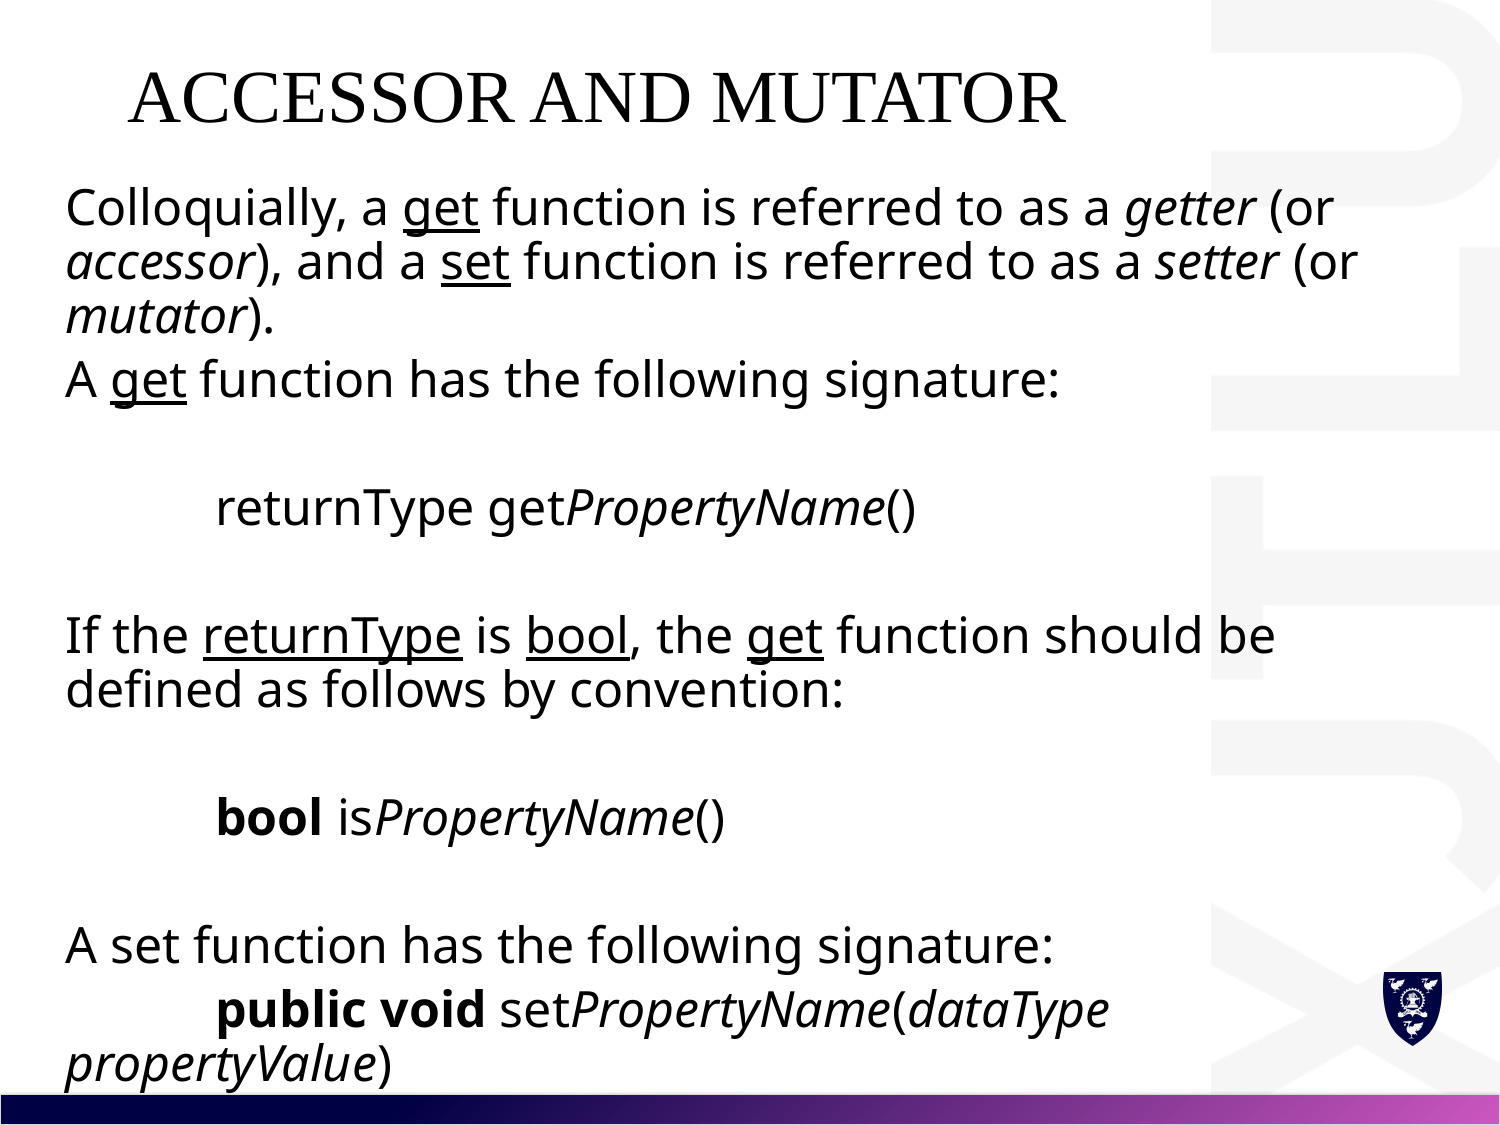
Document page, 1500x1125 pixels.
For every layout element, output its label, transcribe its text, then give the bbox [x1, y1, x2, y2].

list Colloquially, a get function is referred to as a getter (or accessor), and a set function is referred to as a setter (or mutator). A get function has the following signature: returnType getPropertyName() If the returnType is bool, the get function should be defined as follows by convention: bool isPropertyName() A set function has the following signature: public void setPropertyName(dataType propertyValue) [50, 174, 1463, 1050]
slide_number [1074, 1050, 1425, 1103]
title Accessor and Mutator [112, 37, 1388, 147]
